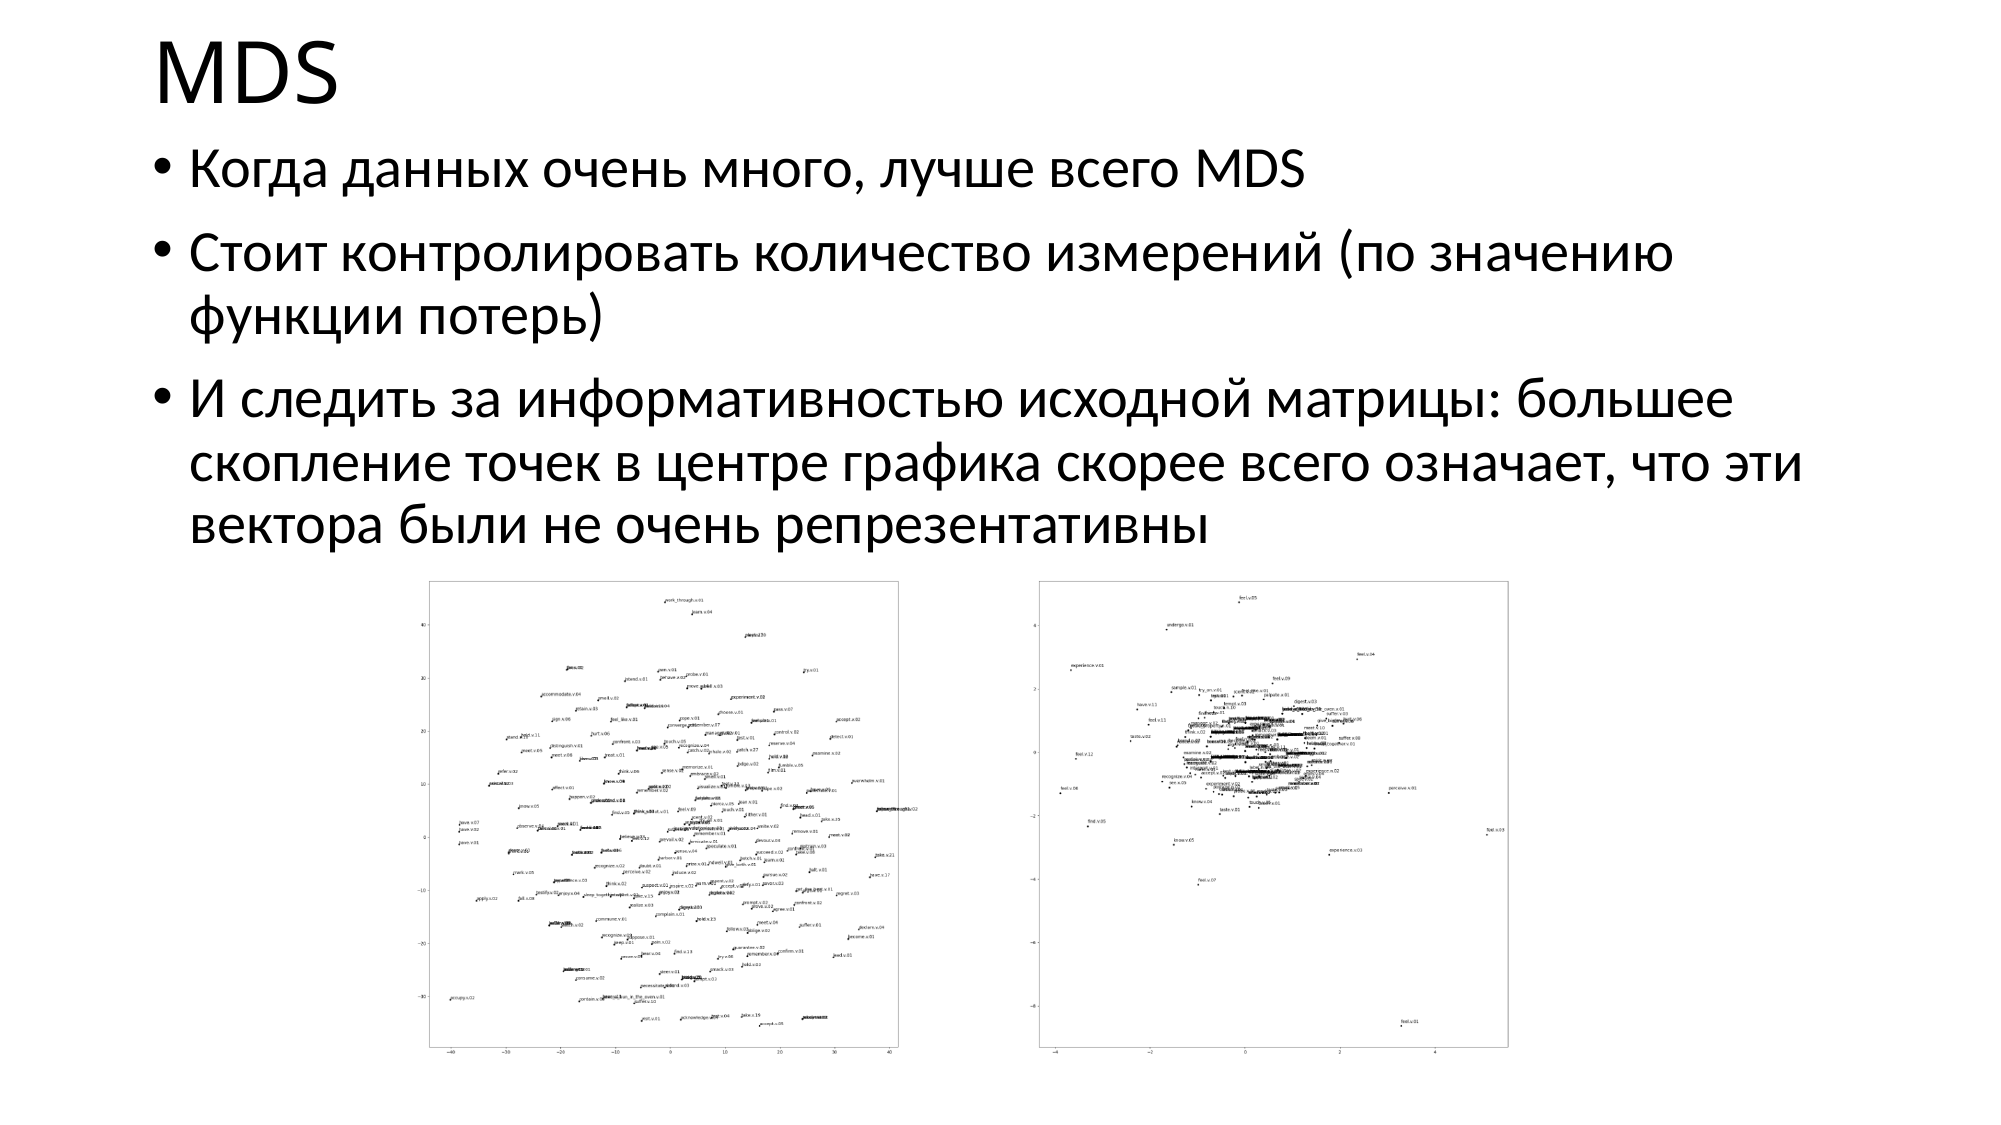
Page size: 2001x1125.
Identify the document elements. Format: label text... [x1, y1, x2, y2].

list Когда данных очень много, лучше всего MDS Стоит контролировать количество измерений (по значению функции потерь) И следить за информативностью исходной матрицы: большее скопление точек в центре графика скорее всего означает, что эти вектора были не очень репрезентативны [137, 129, 1863, 957]
title MDS [137, 20, 1863, 129]
picture [399, 562, 1545, 1078]
